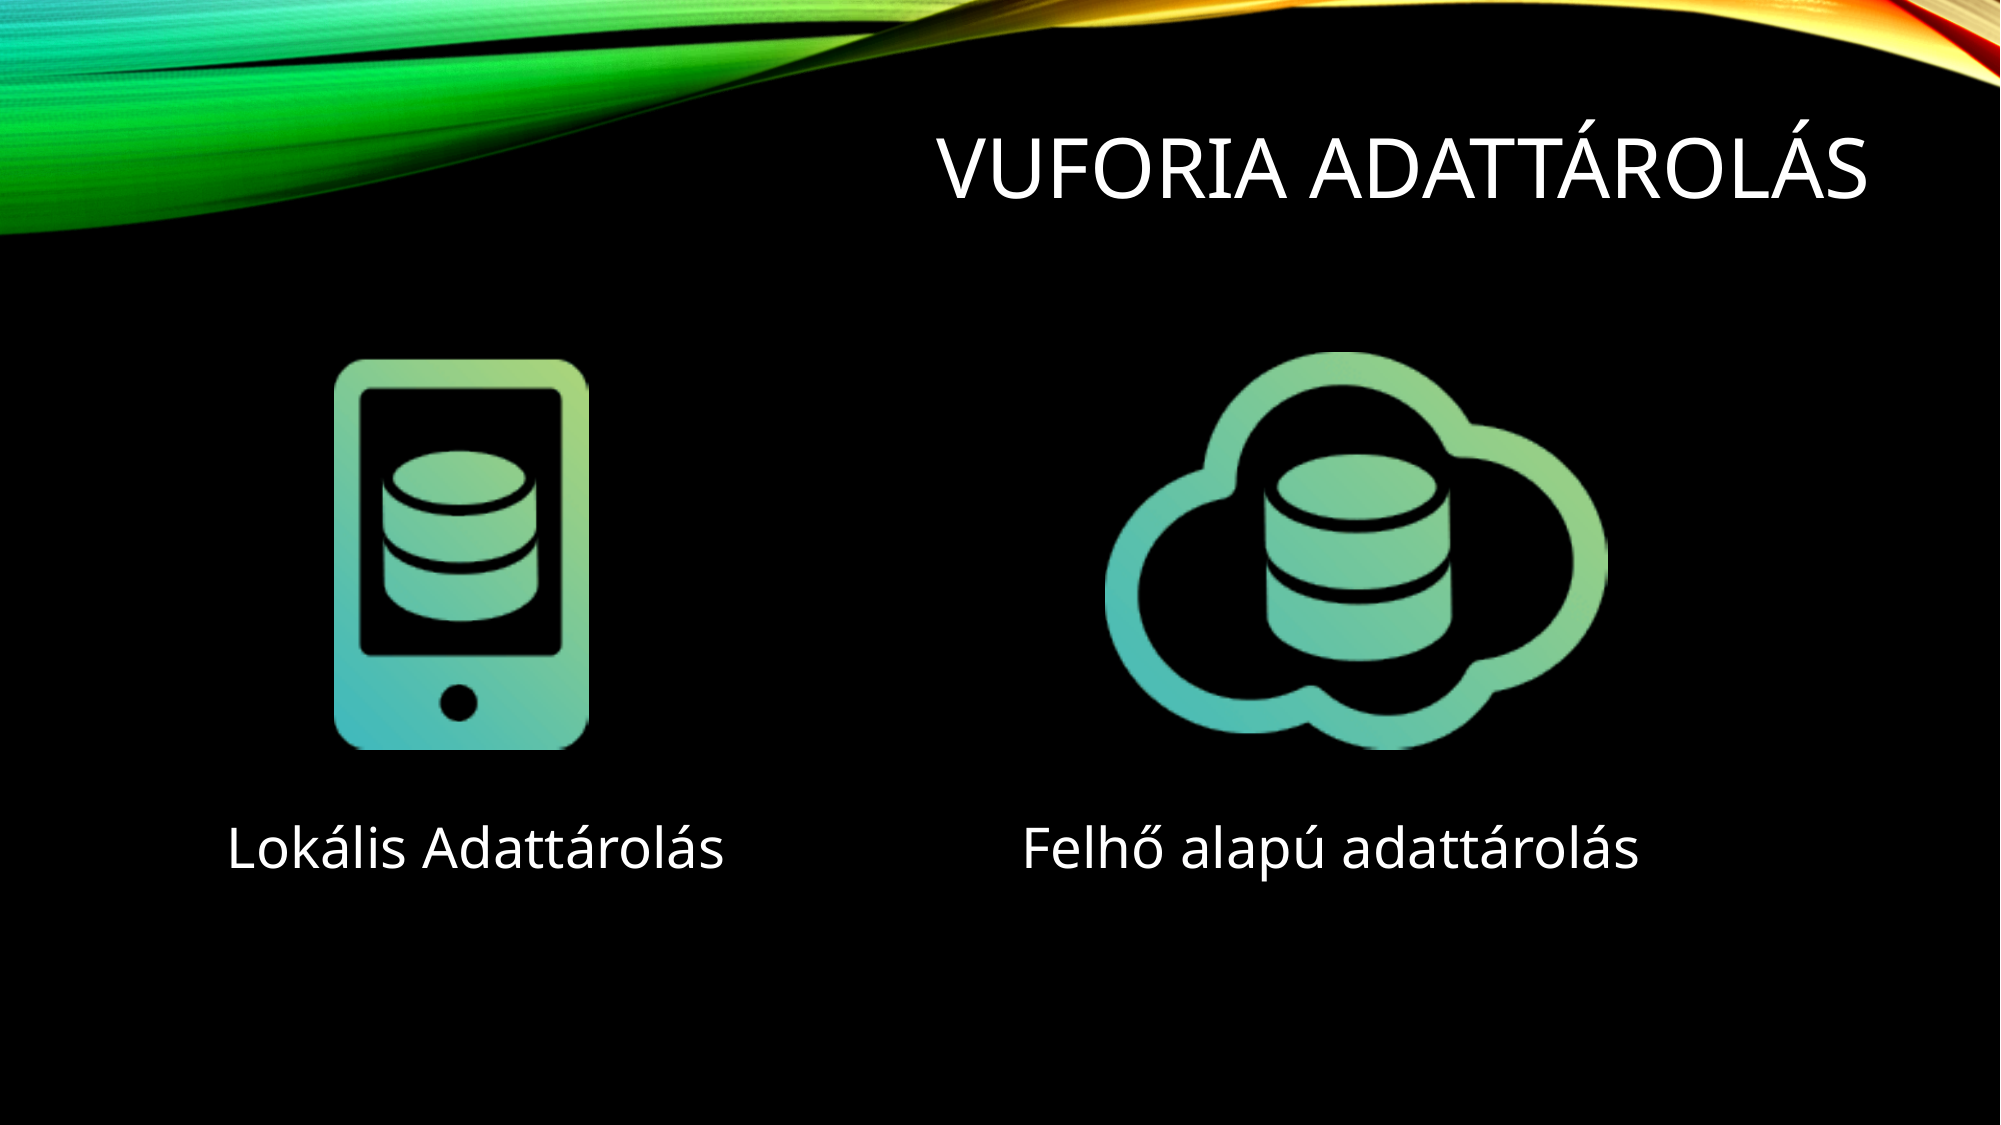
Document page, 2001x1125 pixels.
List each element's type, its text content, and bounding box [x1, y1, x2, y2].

text_box Lokális Adattárolás [211, 804, 769, 939]
picture [0, 0, 2000, 237]
text_box Felhő alapú adattárolás [1006, 804, 1707, 939]
text_box Vuforia Adattárolás [473, 65, 1886, 278]
picture [1105, 351, 1608, 750]
picture [334, 351, 589, 750]
